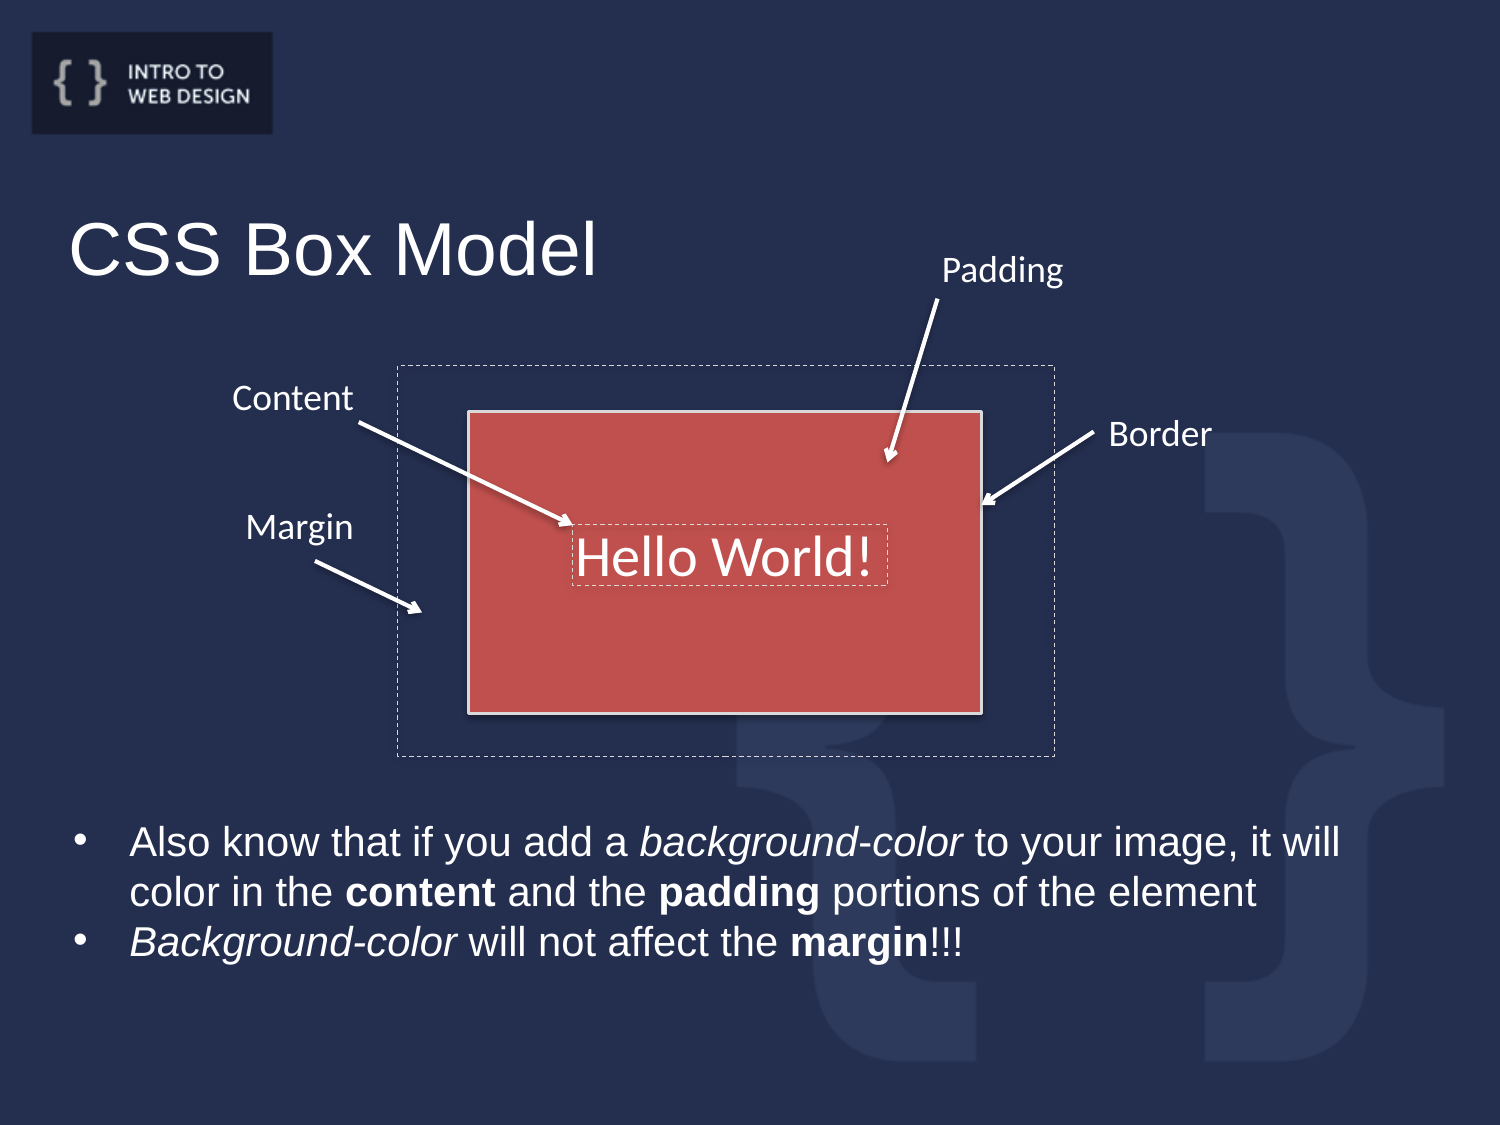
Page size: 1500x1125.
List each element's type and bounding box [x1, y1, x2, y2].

picture [0, 0, 1500, 1125]
text_box [358, 421, 574, 526]
text_box [980, 431, 1094, 506]
text_box [314, 560, 423, 613]
text_box [887, 298, 938, 463]
